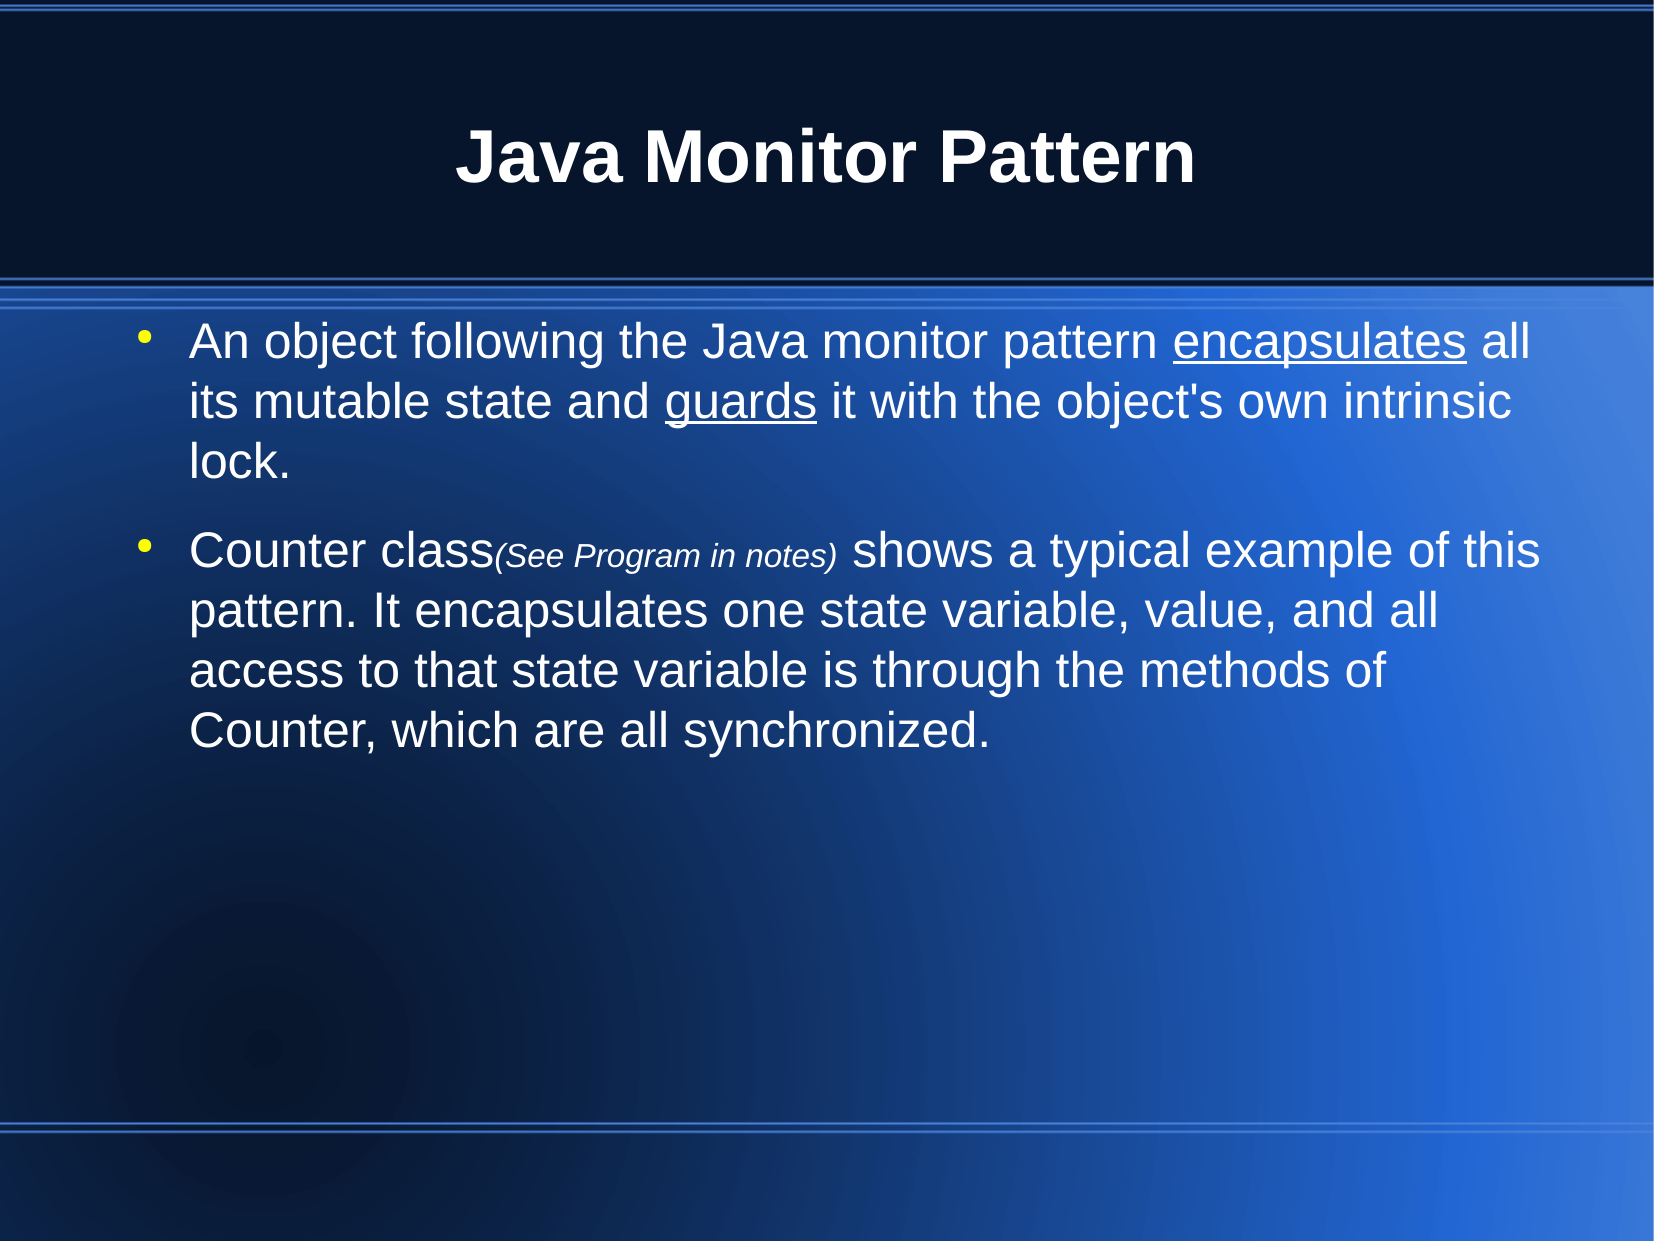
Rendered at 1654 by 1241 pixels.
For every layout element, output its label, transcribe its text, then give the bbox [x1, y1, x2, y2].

list An object following the Java monitor pattern encapsulates all its mutable state and guards it with the object's own intrinsic lock. Counter class(See Program in notes) shows a typical example of this pattern. It encapsulates one state variable, value, and all access to that state variable is through the methods of Counter, which are all synchronized. [118, 308, 1571, 1013]
text_box [659, 594, 998, 651]
title Java Monitor Pattern [82, 49, 1571, 257]
picture [0, 0, 1654, 1241]
